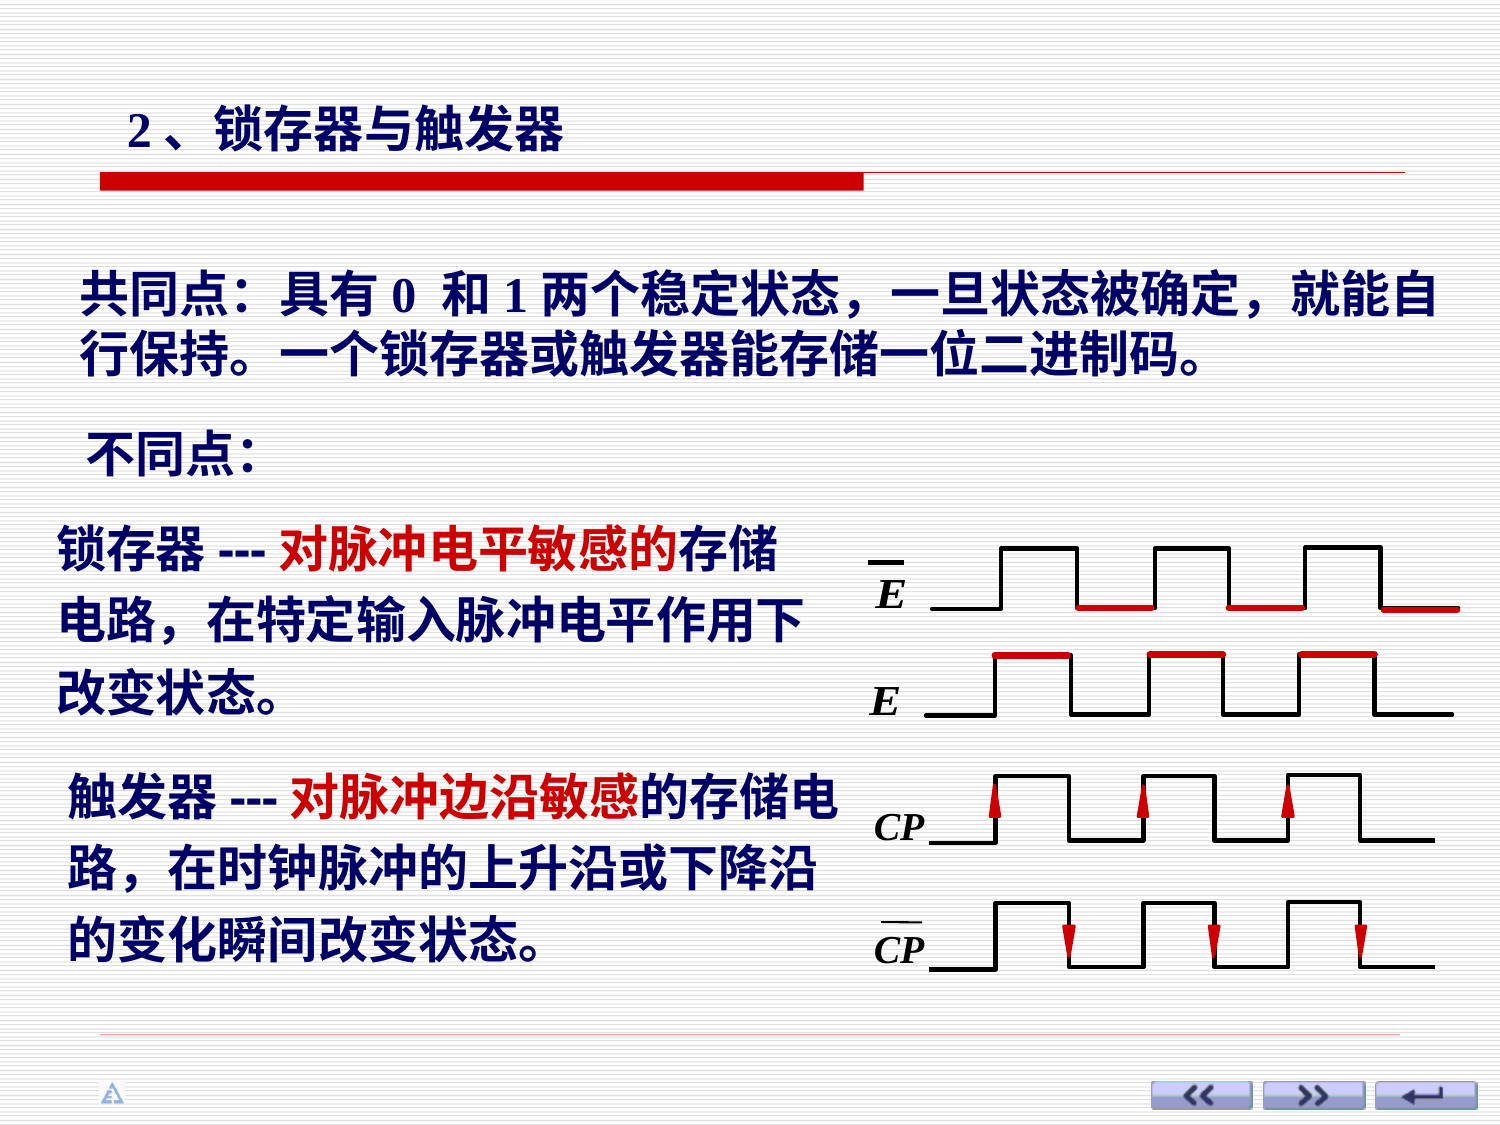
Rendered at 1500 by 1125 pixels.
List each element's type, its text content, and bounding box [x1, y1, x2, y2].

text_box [867, 544, 1465, 729]
picture [0, 0, 1500, 1125]
text_box 触发器---对脉冲边沿敏感的存储电路，在时钟脉冲的上升沿或下降沿的变化瞬间改变状态。 [53, 745, 868, 977]
text_box 锁存器---对脉冲电平敏感的存储电路，在特定输入脉冲电平作用下改变状态。 [41, 497, 827, 729]
text_box 不同点： [47, 414, 408, 490]
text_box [873, 775, 1435, 972]
text_box 2、锁存器与触发器 [112, 90, 662, 165]
text_box 共同点：具有0 和1两个稳定状态，一旦状态被确定，就能自行保持。一个锁存器或触发器能存储一位二进制码。 [64, 255, 1500, 451]
